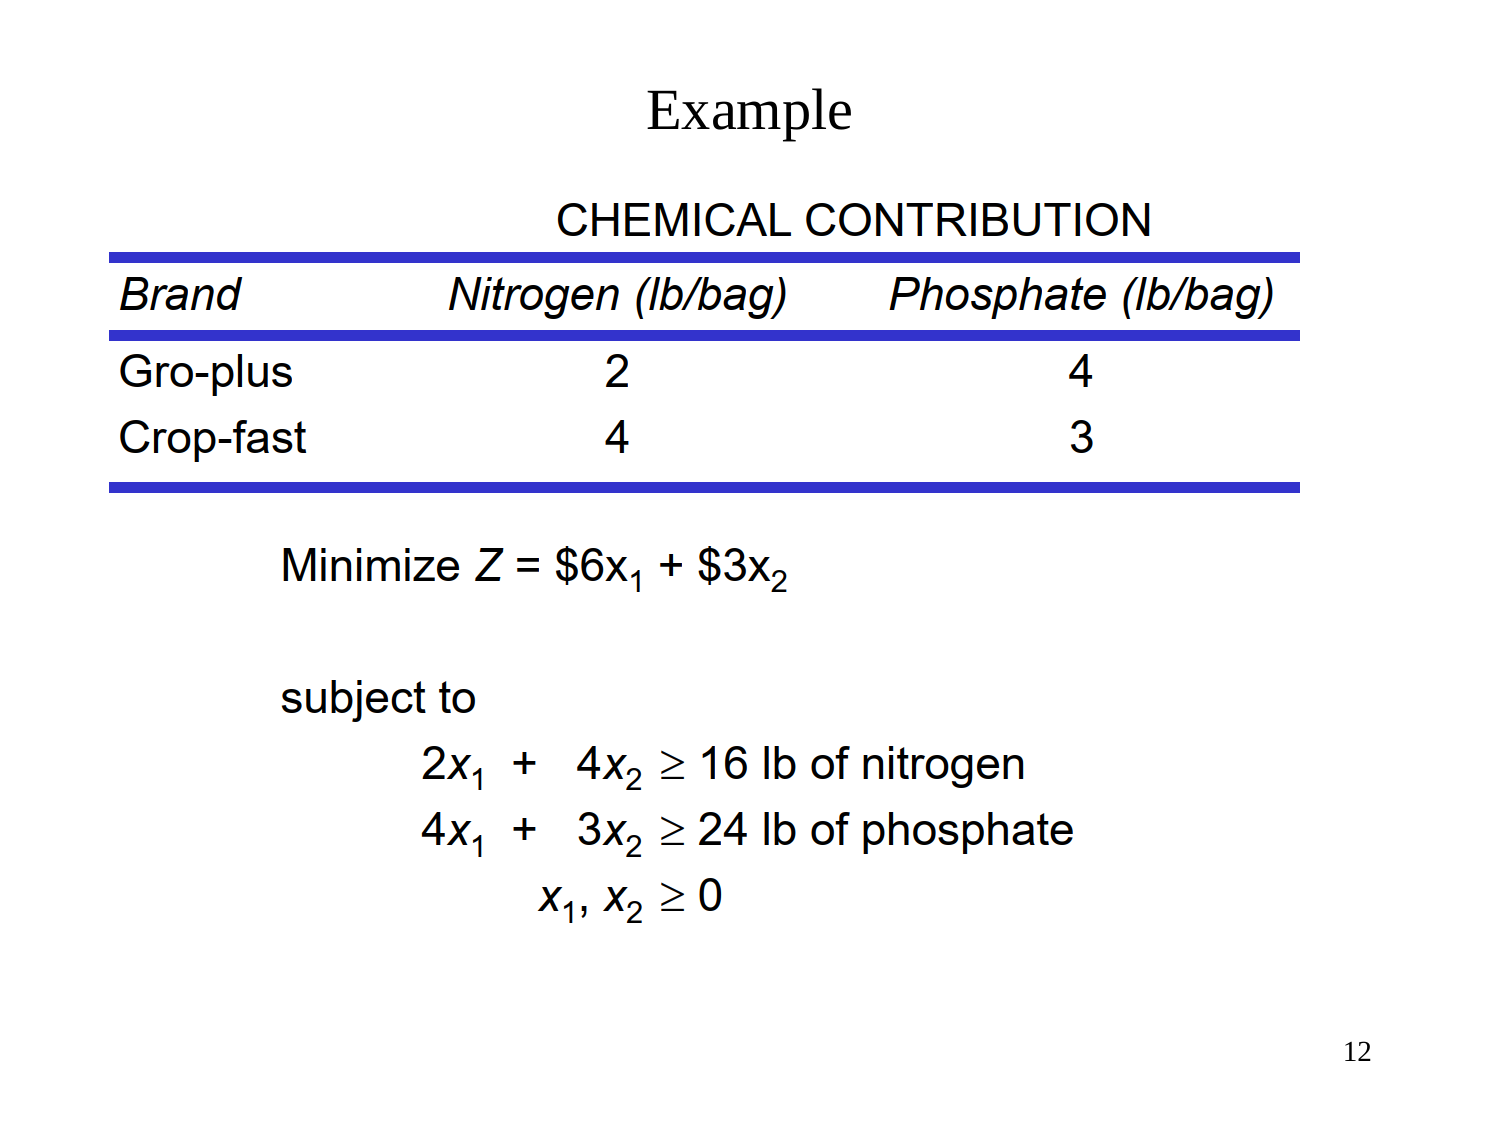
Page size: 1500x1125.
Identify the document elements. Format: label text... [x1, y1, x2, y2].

title Example [112, 62, 1388, 150]
picture [87, 191, 1350, 933]
slide_number 12 [1074, 1025, 1388, 1100]
